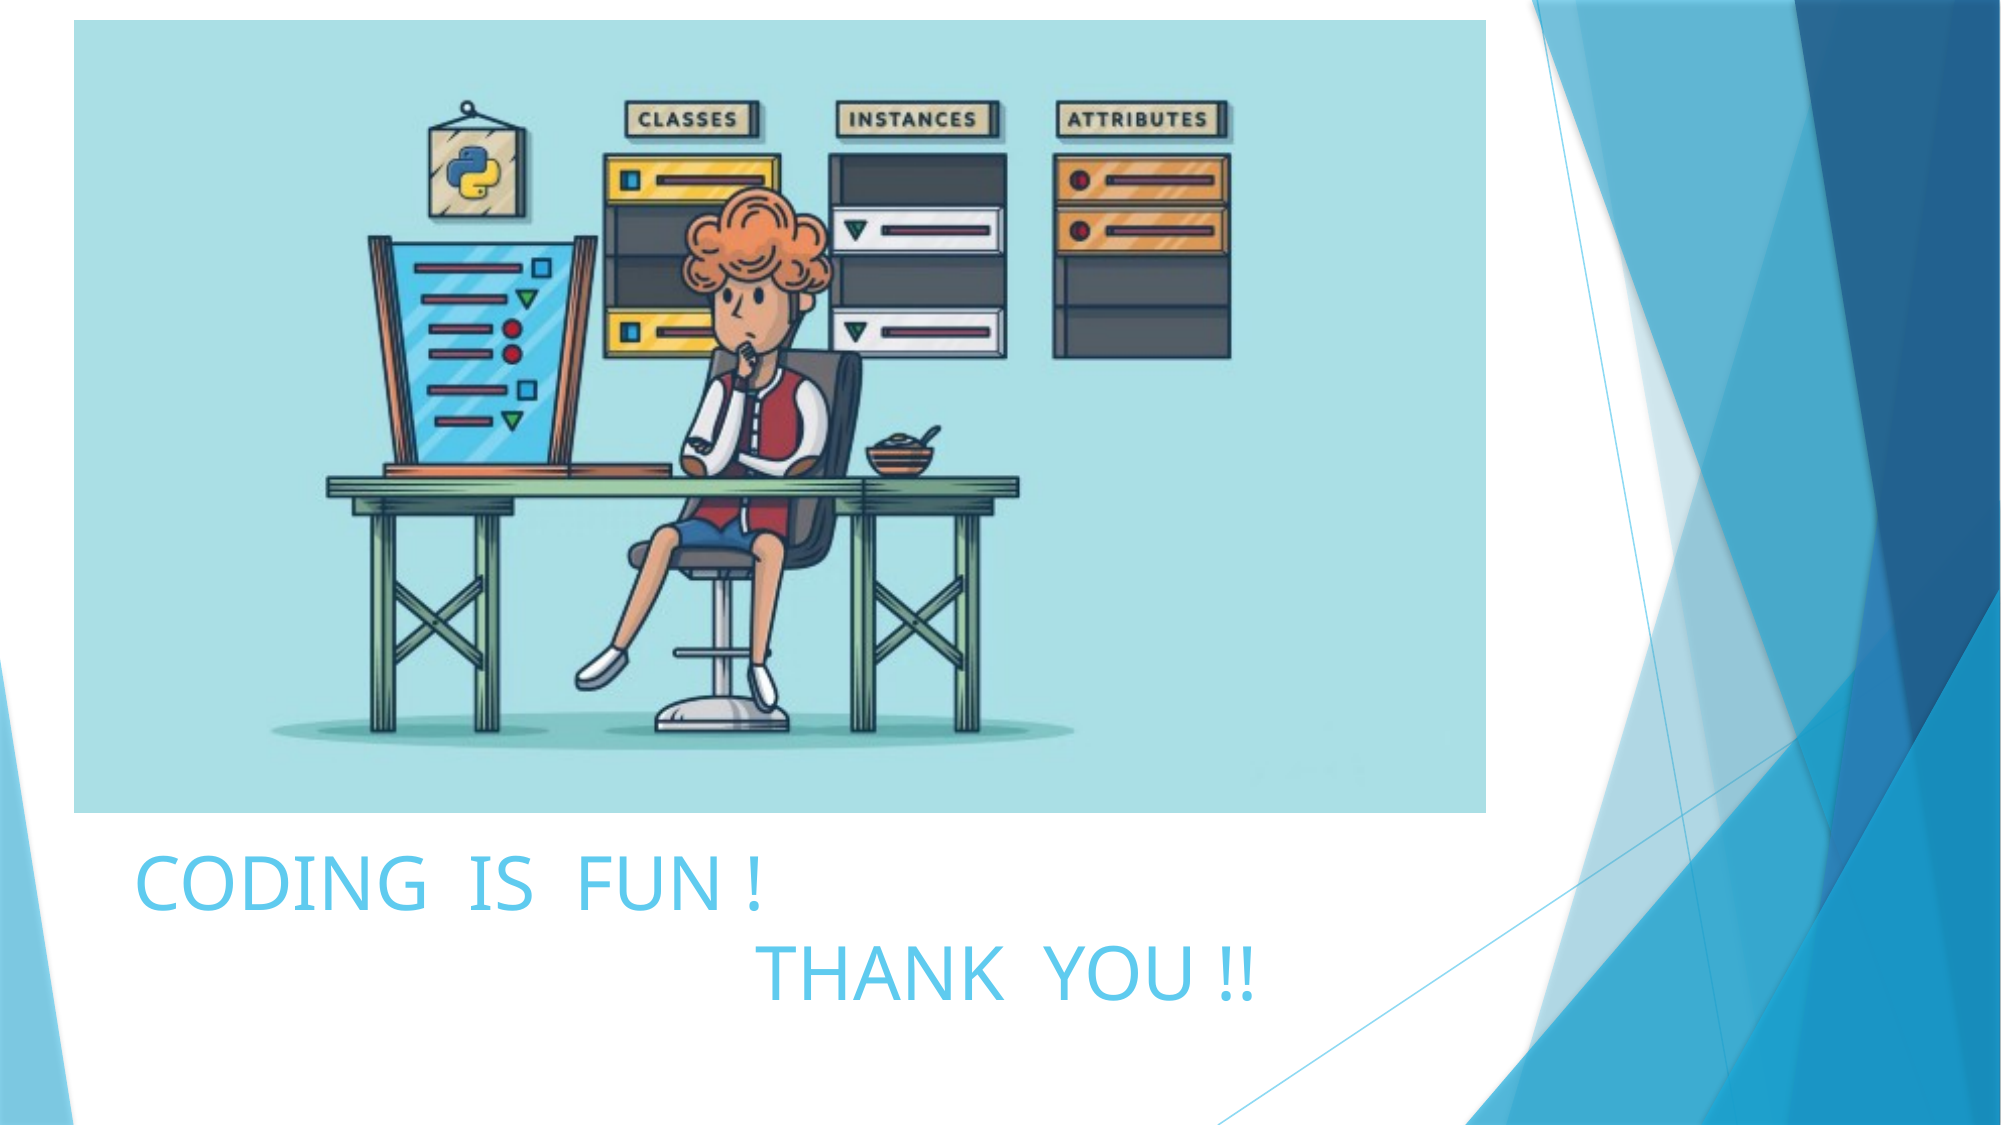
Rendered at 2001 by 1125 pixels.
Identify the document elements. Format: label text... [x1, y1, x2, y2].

picture [74, 20, 1486, 813]
title CODING IS FUN ! THANK YOU !! [118, 828, 1529, 1045]
